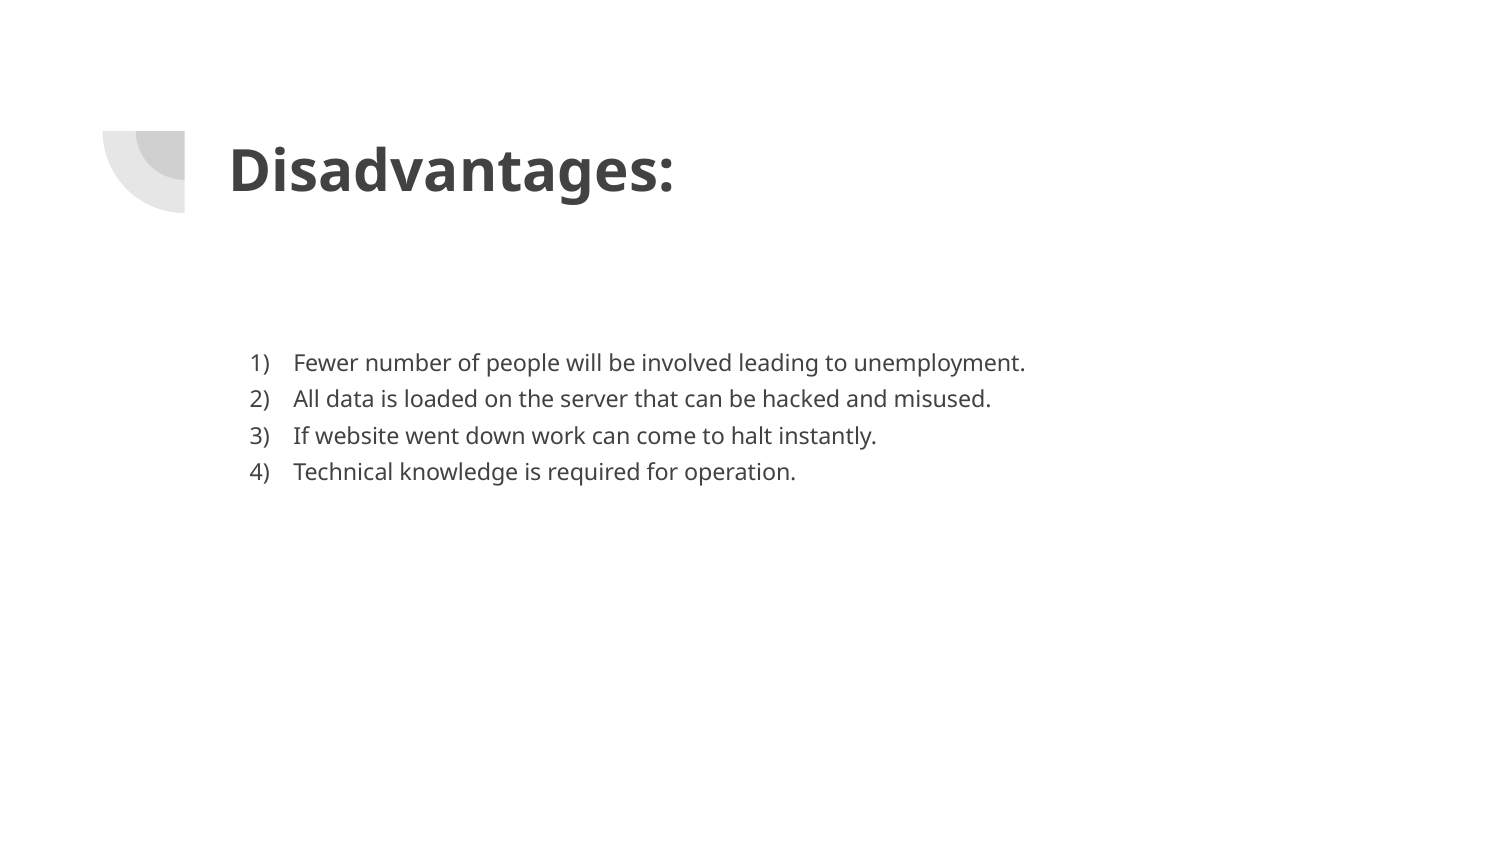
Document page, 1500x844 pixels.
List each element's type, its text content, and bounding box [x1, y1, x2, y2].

title Disadvantages: [213, 113, 1368, 278]
list Fewer number of people will be involved leading to unemployment. All data is loaded on the server that can be hacked and misused. If website went down work can come to halt instantly. Technical knowledge is required for operation. [213, 327, 1368, 503]
